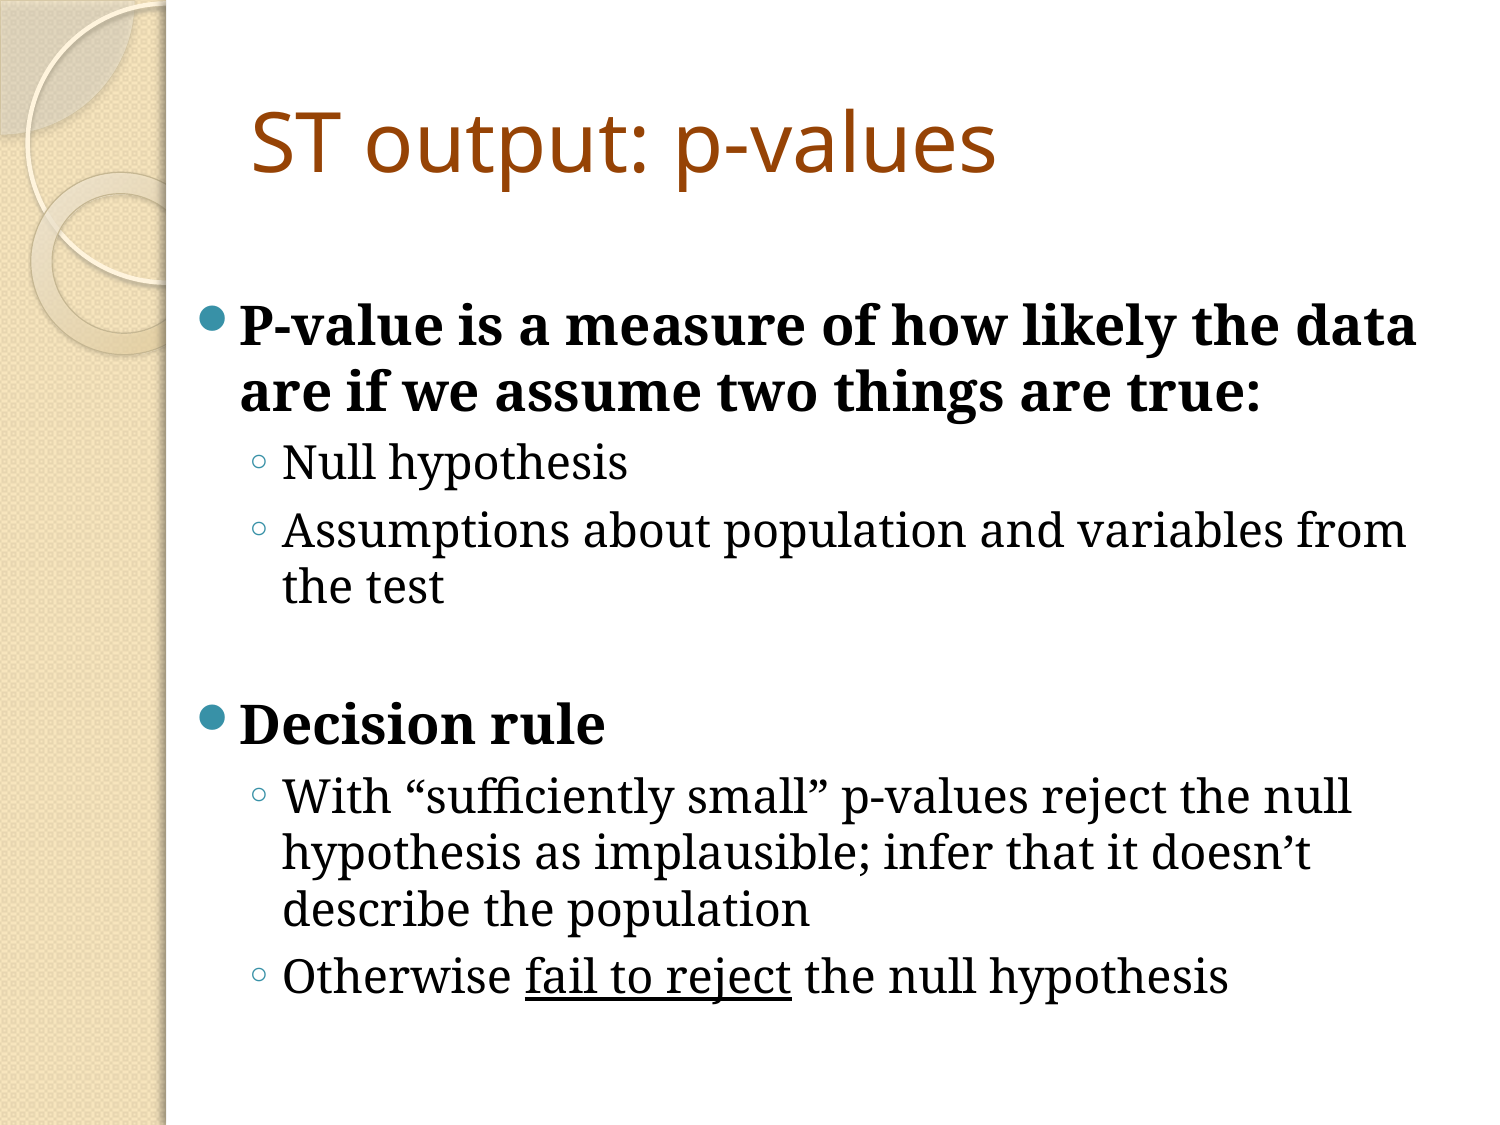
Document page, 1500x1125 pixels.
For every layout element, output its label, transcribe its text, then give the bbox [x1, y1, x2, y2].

list P-value is a measure of how likely the data are if we assume two things are true: Null hypothesis Assumptions about population and variables from the test Decision rule With “sufficiently small” p-values reject the null hypothesis as implausible; infer that it doesn’t describe the population Otherwise fail to reject the null hypothesis [168, 283, 1483, 1024]
title ST output: p-values [235, 45, 1466, 233]
